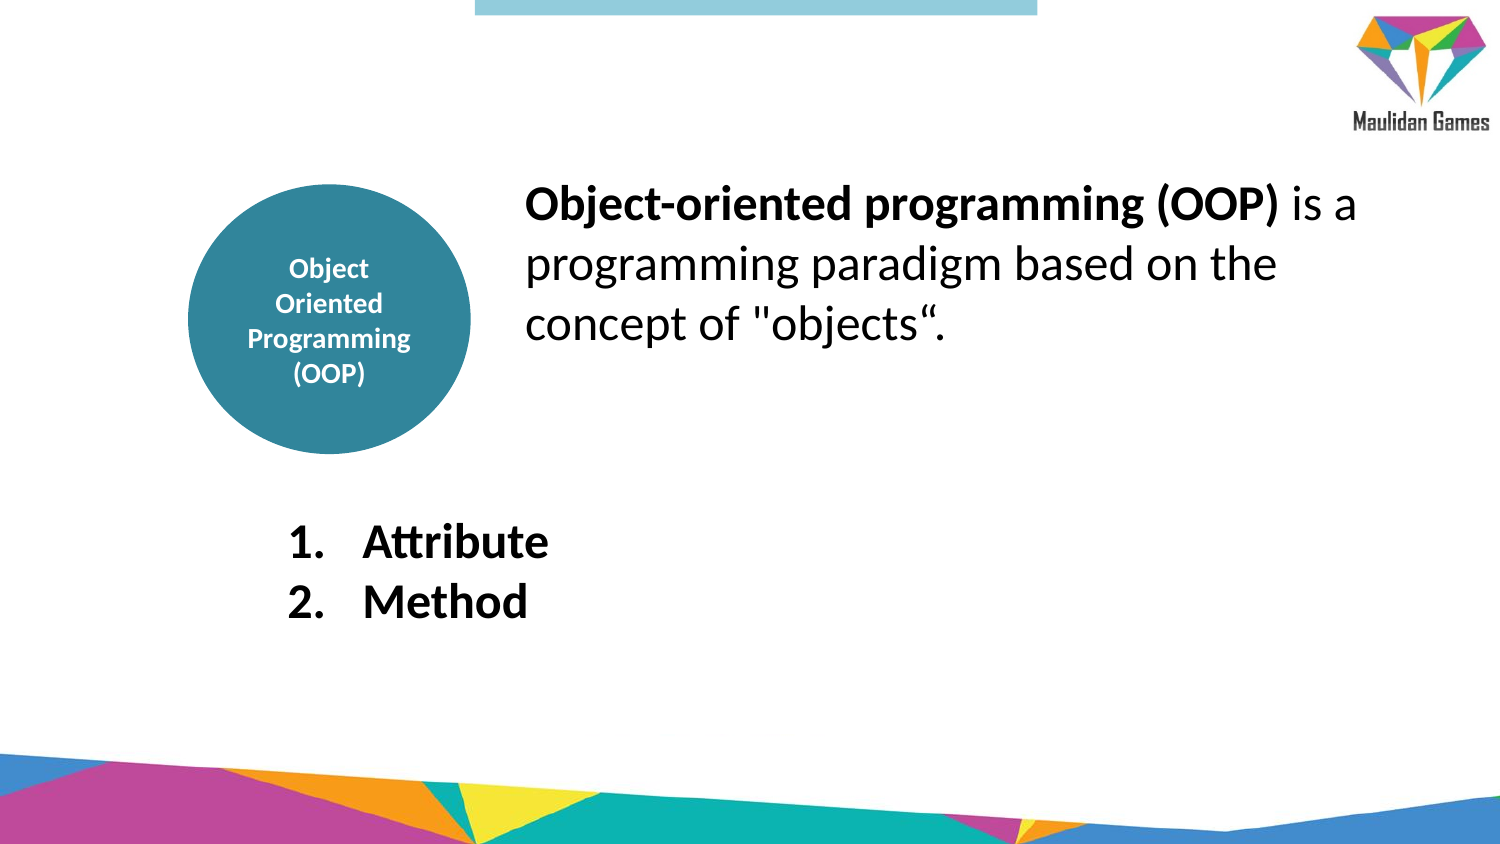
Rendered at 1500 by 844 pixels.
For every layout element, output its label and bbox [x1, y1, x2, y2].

text_box [0, 0, 1500, 844]
picture [1345, 0, 1499, 152]
